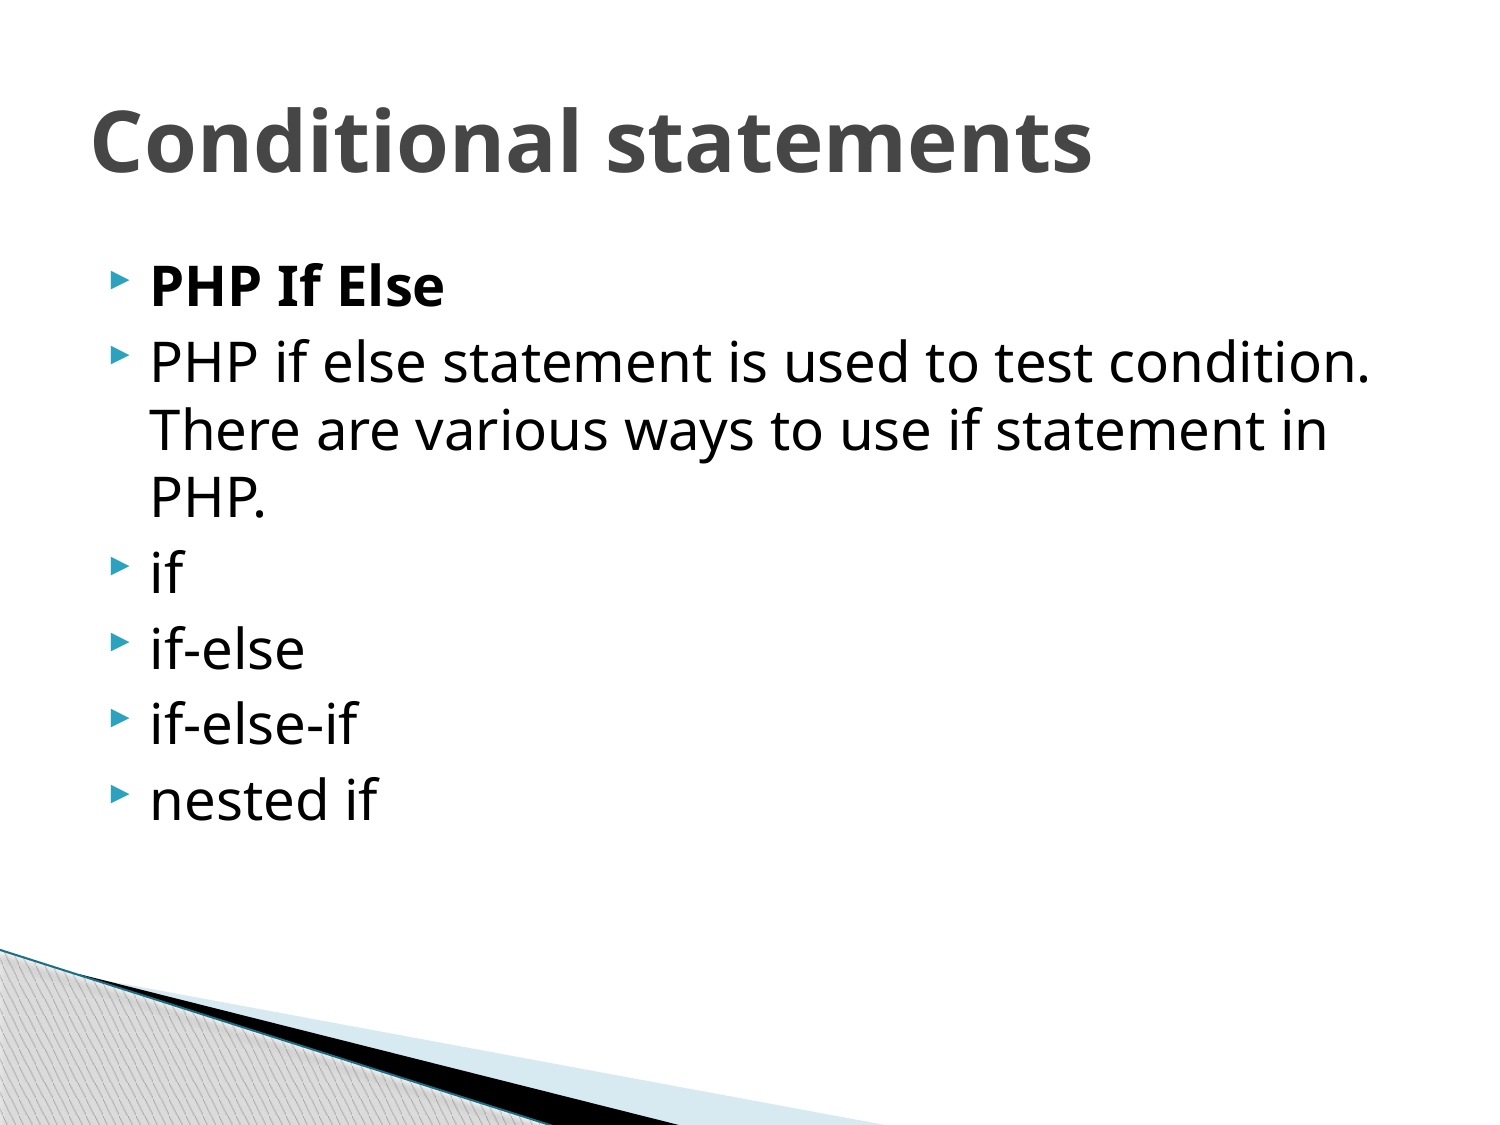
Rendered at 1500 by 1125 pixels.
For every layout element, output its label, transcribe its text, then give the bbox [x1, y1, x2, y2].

title Conditional statements [75, 45, 1425, 233]
list PHP If Else PHP if else statement is used to test condition. There are various ways to use if statement in PHP. if if-else if-else-if nested if [75, 243, 1425, 986]
